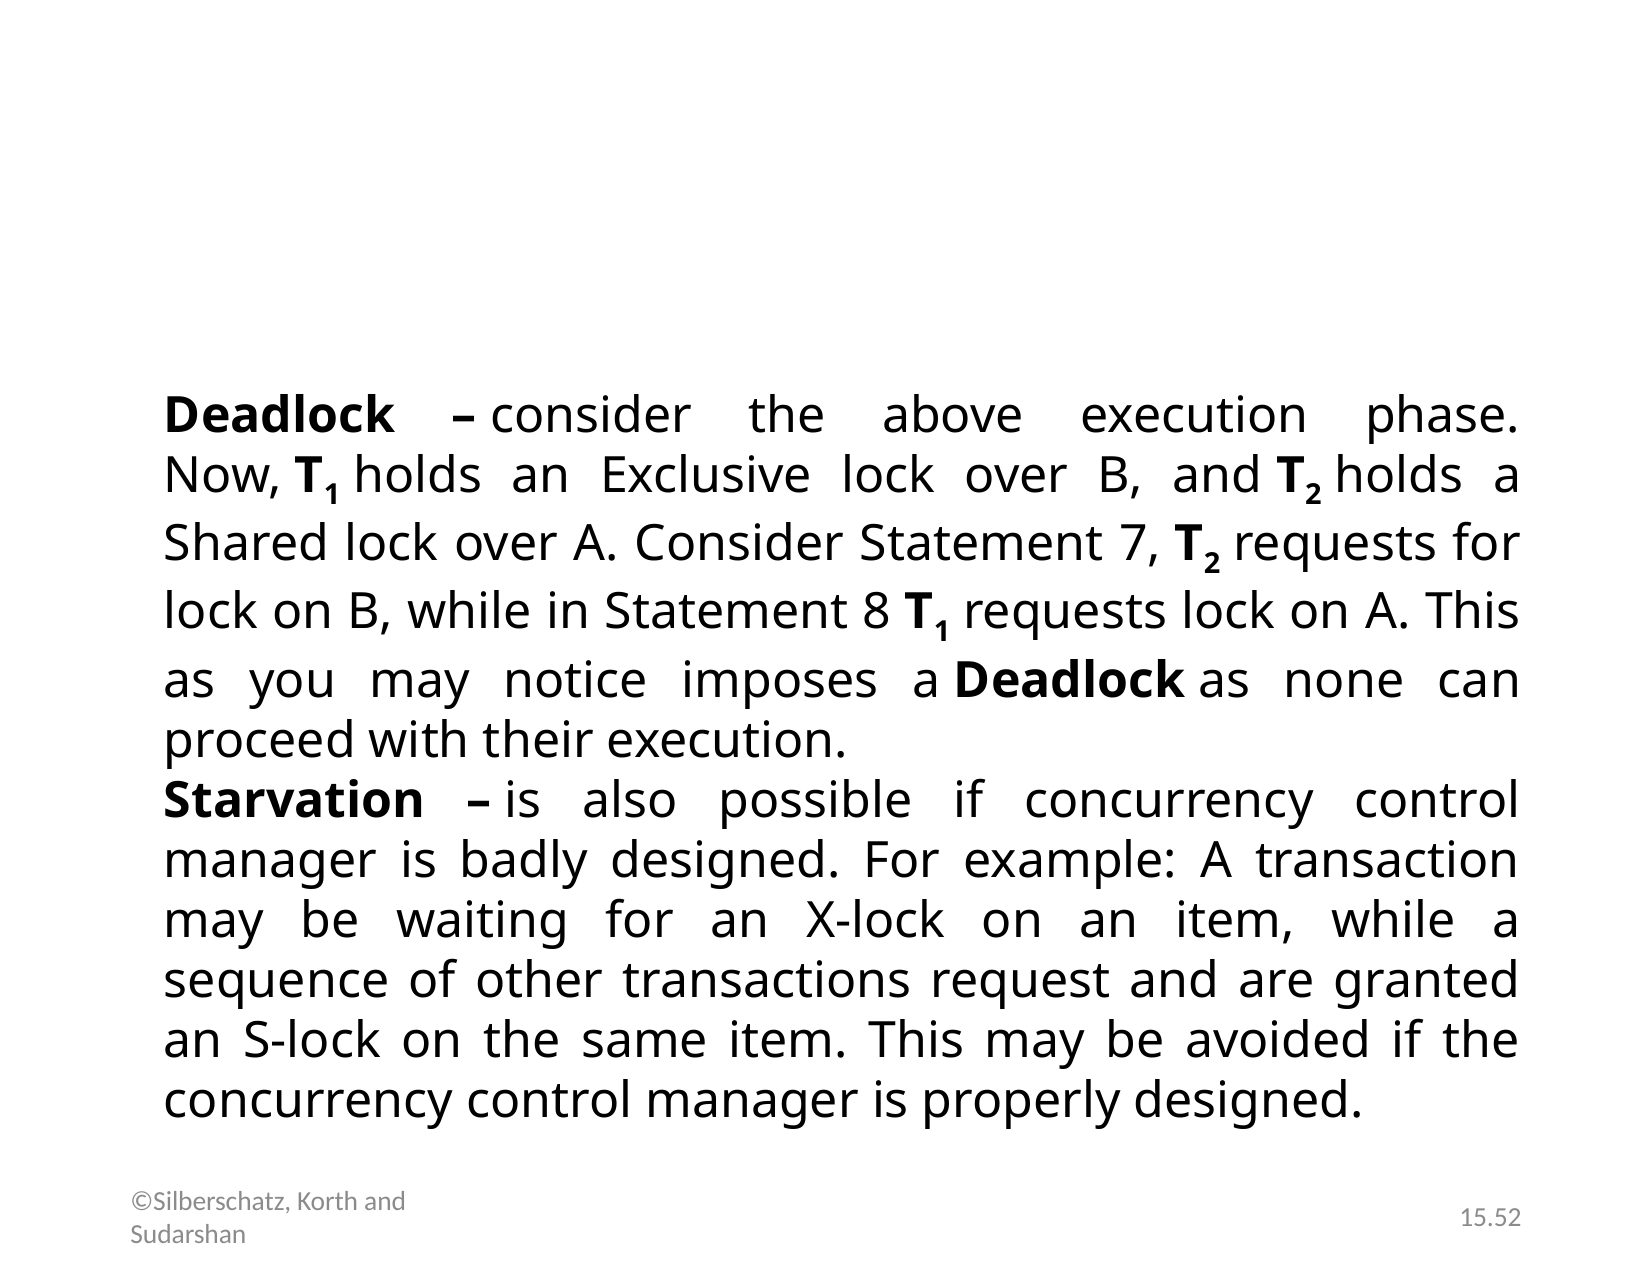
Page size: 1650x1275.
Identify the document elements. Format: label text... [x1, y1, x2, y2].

slide_number ©Silberschatz, Korth and Sudarshan [113, 1181, 485, 1250]
slide_number 15.52 [1165, 1181, 1537, 1250]
text_box Deadlock – consider the above execution phase. Now, T1 holds an Exclusive lock over B, and T2 holds a Shared lock over A. Consider Statement 7, T2 requests for lock on B, while in Statement 8 T1 requests lock on A. This as you may notice imposes a Deadlock as none can proceed with their execution. Starvation – is also possible if concurrency control manager is badly designed. For example: A transaction may be waiting for an X-lock on an item, while a sequence of other transactions request and are granted an S-lock on the same item. This may be avoided if the concurrency control manager is properly designed. [149, 374, 1536, 1135]
